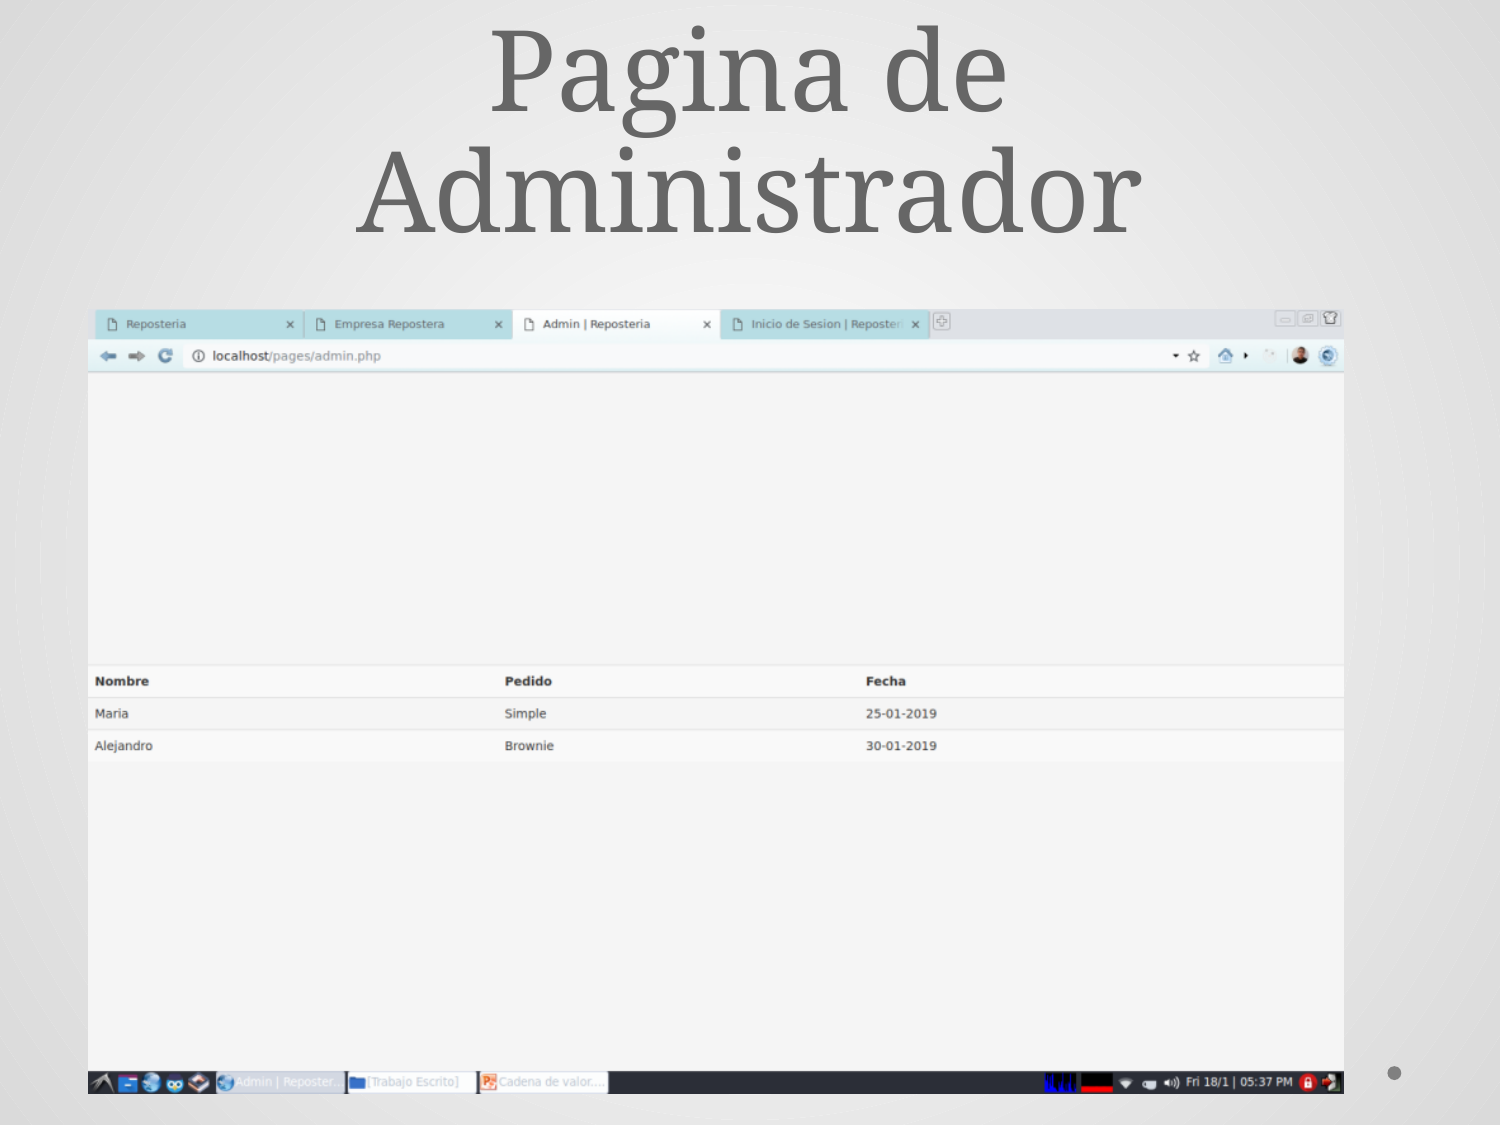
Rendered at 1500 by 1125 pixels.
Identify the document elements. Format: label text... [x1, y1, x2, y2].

title Pagina de Administrador [75, 0, 1425, 263]
picture [88, 309, 1345, 1095]
